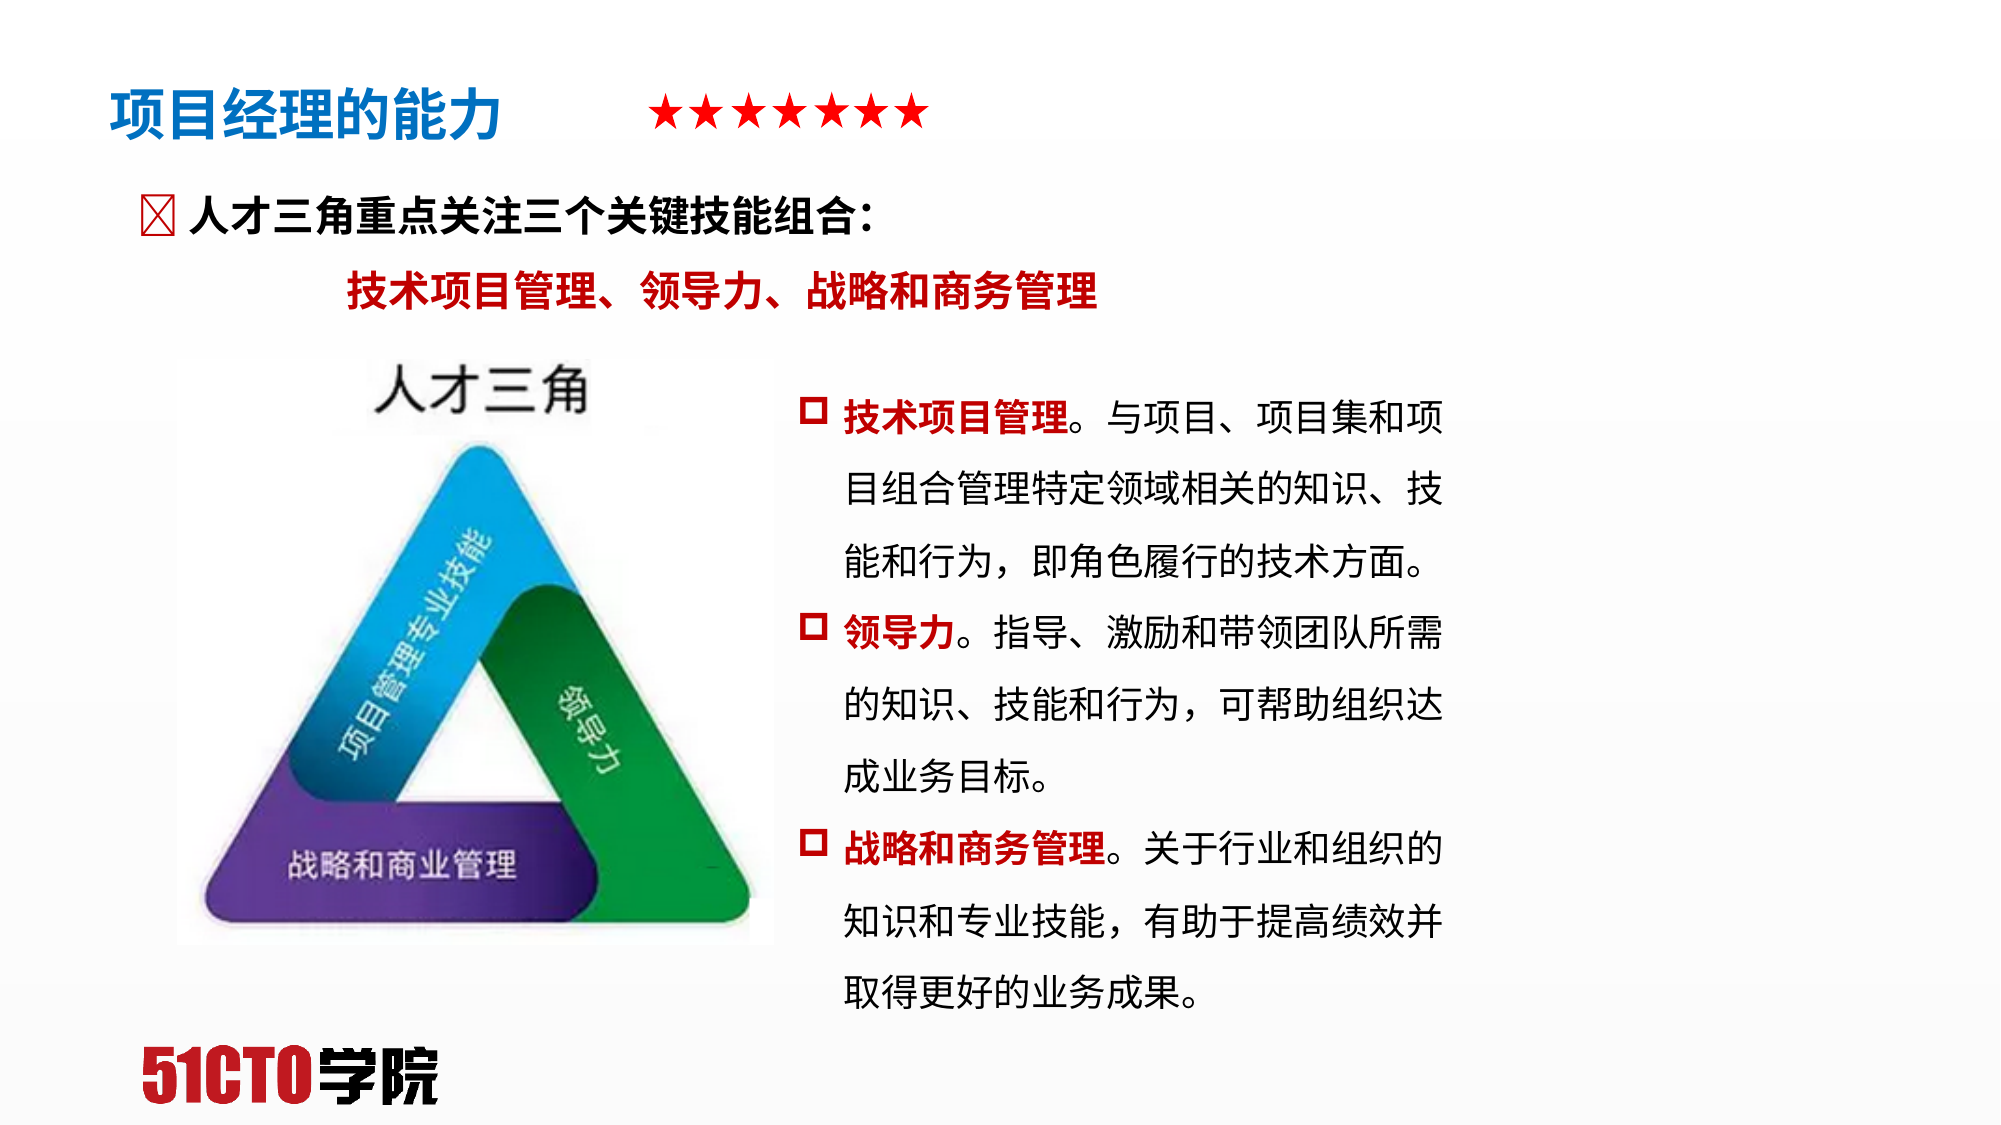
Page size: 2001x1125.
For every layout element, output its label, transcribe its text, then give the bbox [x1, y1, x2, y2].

text_box 项目经理的能力 [94, 96, 1476, 139]
text_box [645, 89, 685, 132]
text_box [850, 88, 891, 132]
picture [143, 1045, 438, 1105]
picture [177, 359, 774, 945]
text_box [891, 88, 932, 132]
text_box [685, 89, 727, 132]
text_box 人才三角重点关注三个关键技能组合： 技术项目管理、领导力、战略和商务管理 [122, 157, 1476, 322]
text_box [769, 88, 810, 132]
text_box 技术项目管理。与项目、项目集和项目组合管理特定领域相关的知识、技能和行为，即角色履行的技术方面。 领导力。指导、激励和带领团队所需的知识、技能和行为，可帮助组织达成业务目标。 战略和商务管理。关于行业和组织的知识和专业技能，有助于提高绩效并取得更好的业务成果。 [782, 359, 1476, 1022]
text_box [728, 88, 769, 132]
text_box [811, 88, 851, 131]
